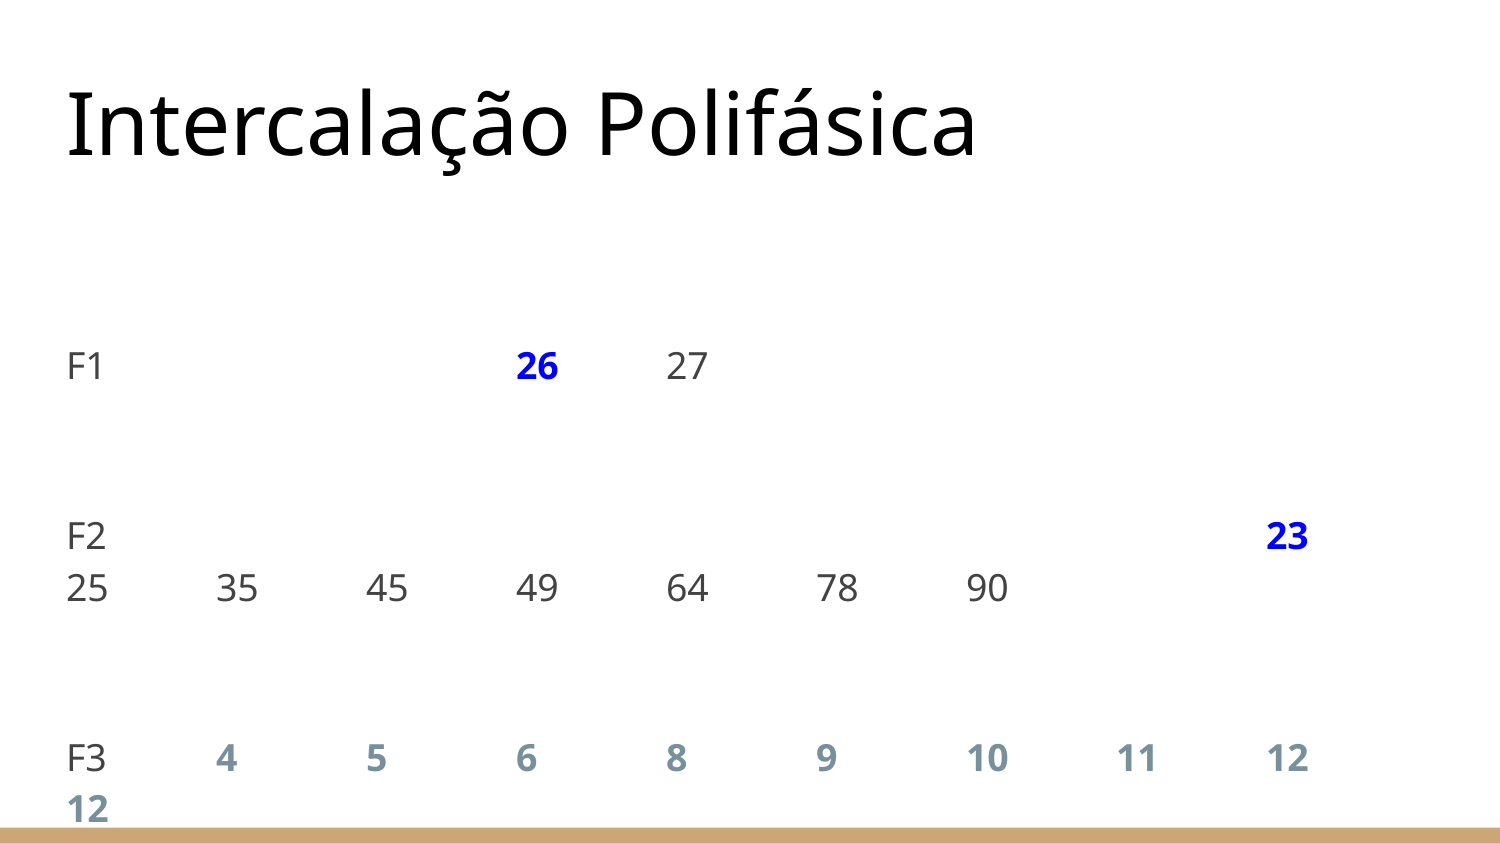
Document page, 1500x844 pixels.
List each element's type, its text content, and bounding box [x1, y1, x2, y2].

title Intercalação Polifásica [51, 51, 1449, 189]
list F1 26 27 F2 23 25 35 45 49 64 78 90 F3 4 5 6 8 9 10 11 12 12 [51, 320, 1449, 760]
